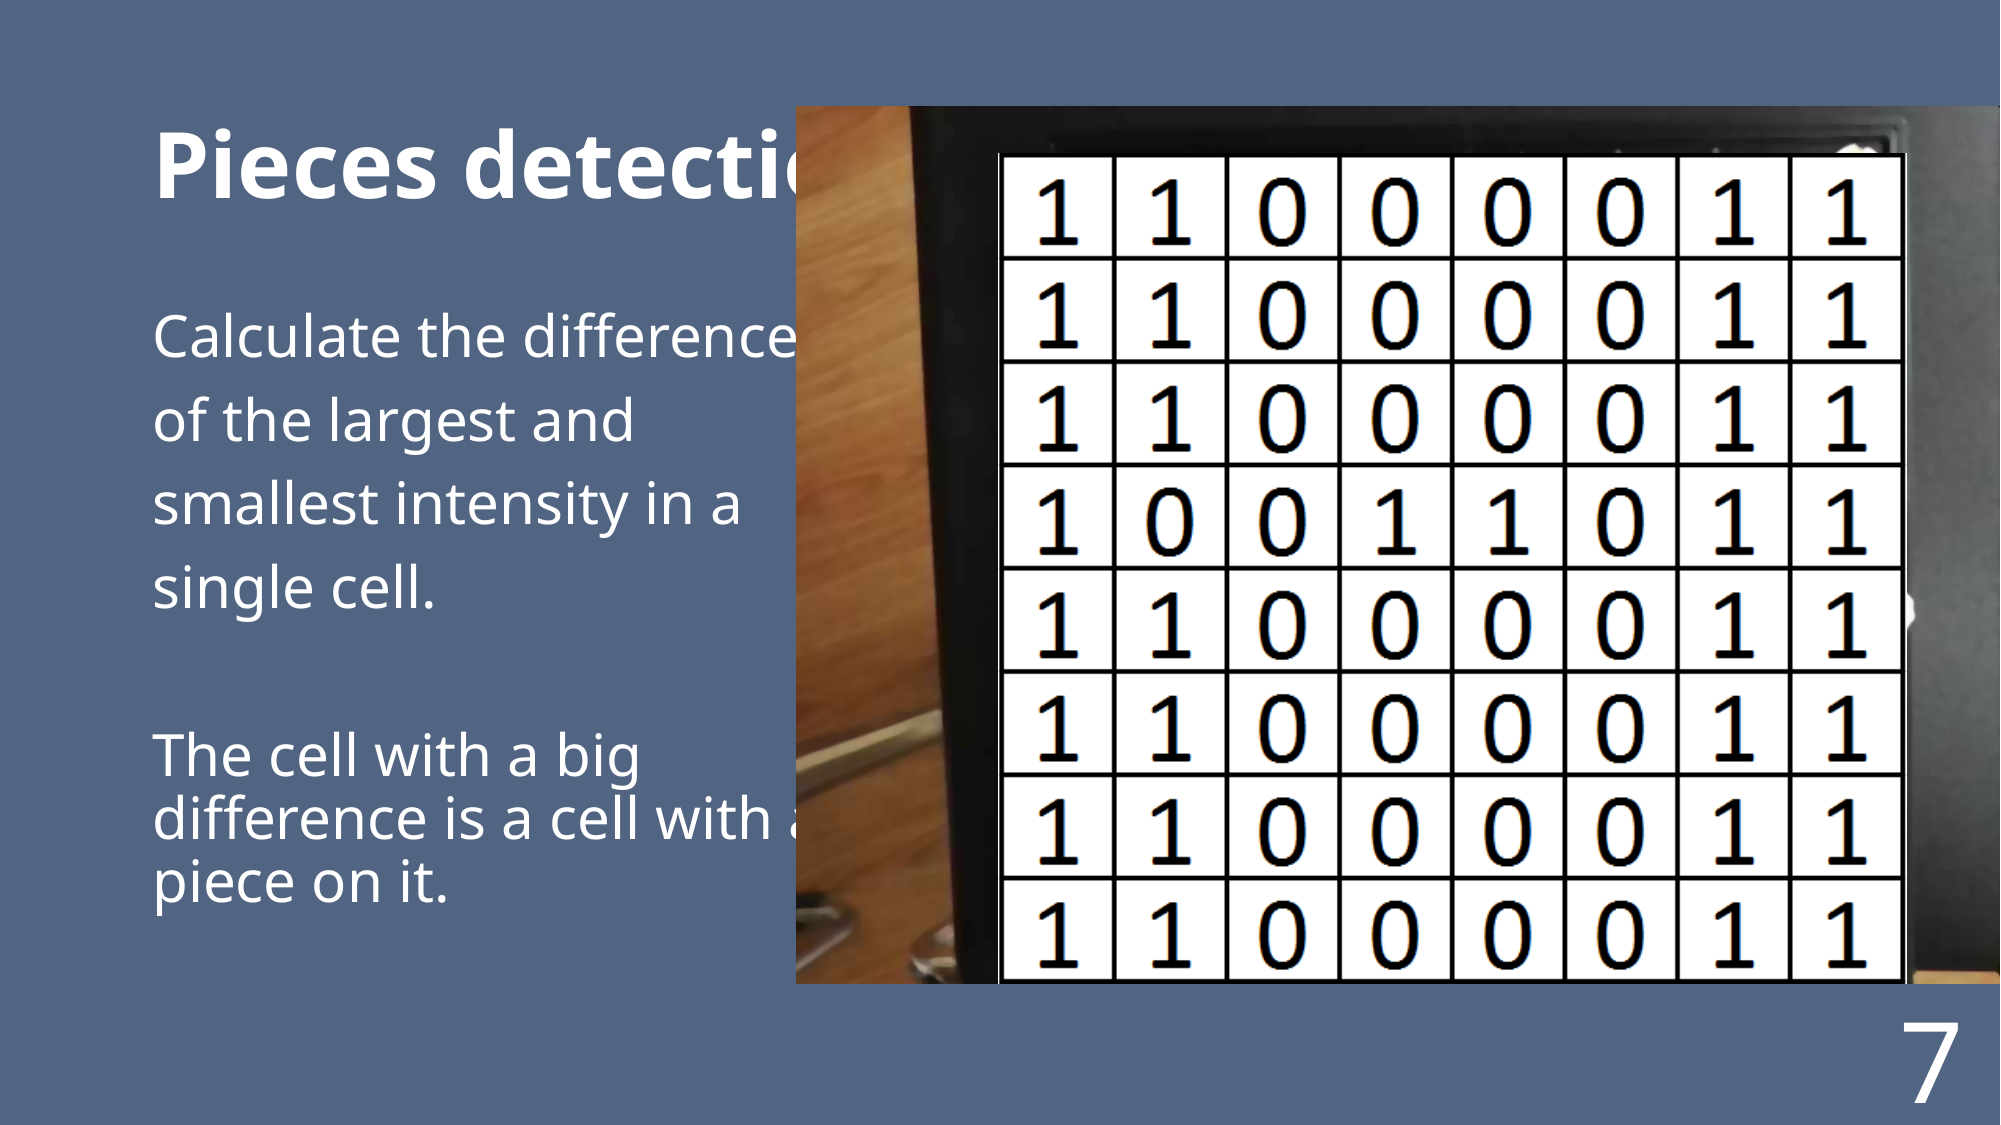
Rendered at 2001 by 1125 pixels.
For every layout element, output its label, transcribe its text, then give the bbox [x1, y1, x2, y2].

text_box 7 [1884, 984, 1979, 1125]
title Pieces detection [137, 59, 1863, 278]
picture [796, 106, 2000, 984]
list Calculate the difference of the largest and smallest intensity in a single cell. The cell with a big difference is a cell with a piece on it. [137, 299, 844, 1014]
